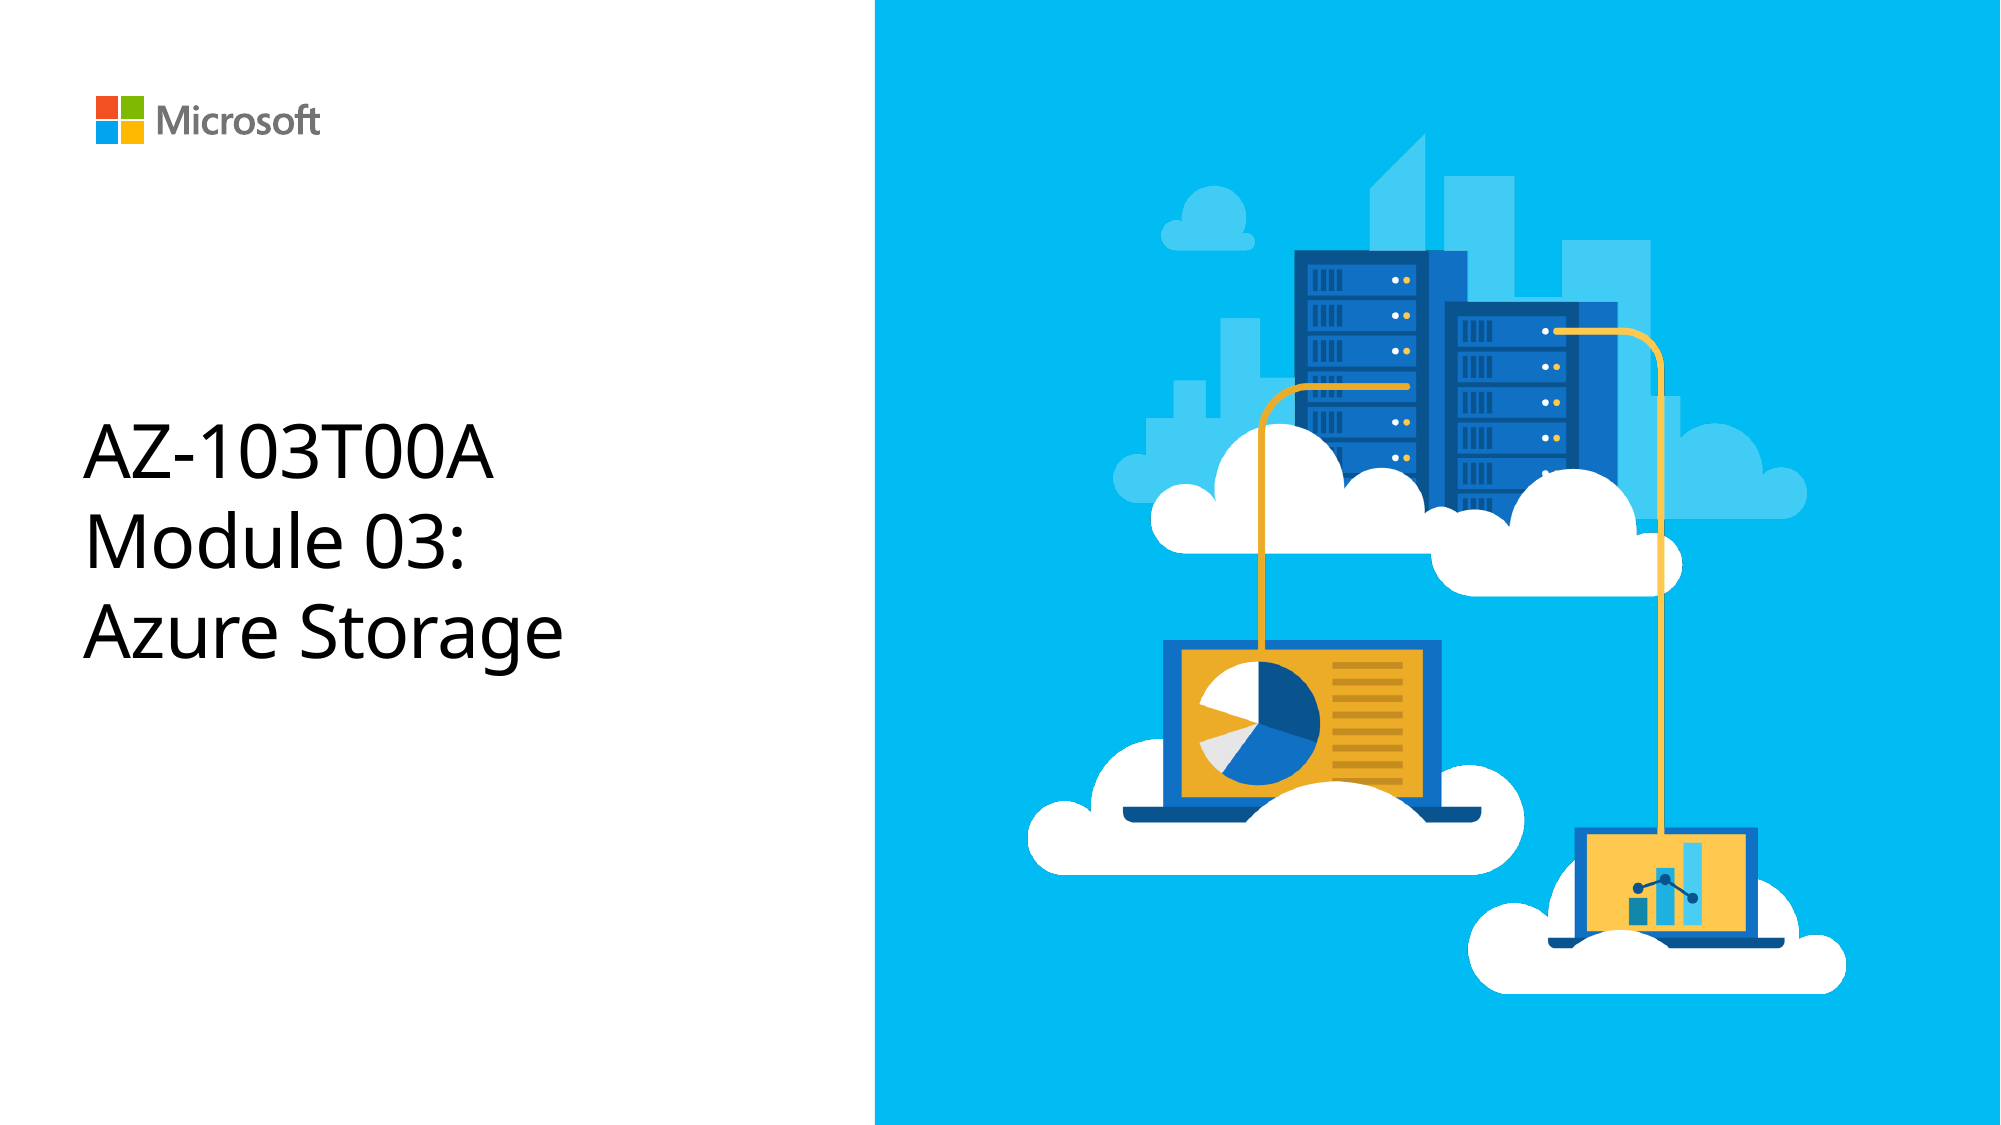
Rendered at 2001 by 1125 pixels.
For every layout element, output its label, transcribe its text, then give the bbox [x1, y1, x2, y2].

picture [1162, 187, 1254, 250]
picture [1028, 136, 1846, 993]
title AZ-103T00A Module 03: Azure Storage [83, 400, 768, 674]
